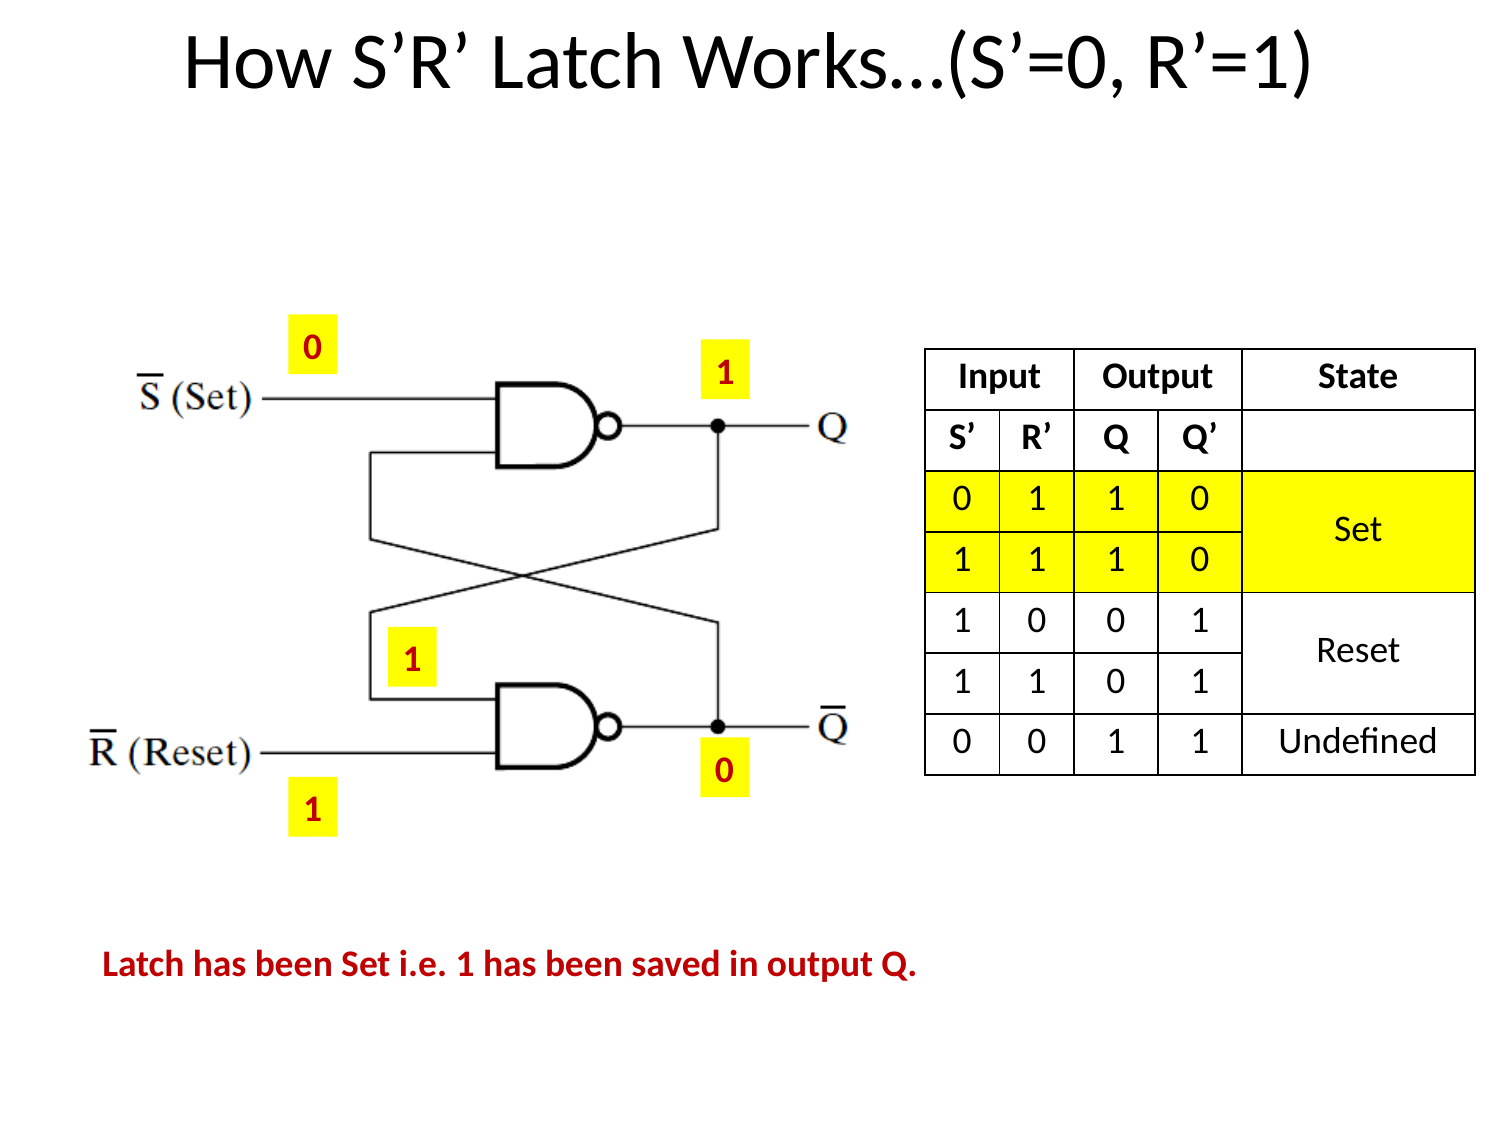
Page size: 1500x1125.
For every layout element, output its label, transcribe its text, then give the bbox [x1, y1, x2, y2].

table_cell 0 [1075, 593, 1157, 652]
table_cell 1 [1075, 533, 1157, 592]
table_cell Reset [1243, 593, 1474, 713]
table_cell [1243, 411, 1474, 470]
table_cell 0 [1000, 593, 1073, 652]
table_cell 1 [1000, 654, 1073, 713]
table_cell Q [1075, 411, 1157, 470]
table_cell 1 [1000, 472, 1073, 531]
table_cell 1 [1159, 593, 1241, 652]
table_cell 1 [1159, 654, 1241, 713]
table_cell Q’ [1159, 411, 1241, 470]
table_cell 0 [926, 472, 999, 531]
table_cell Set [1243, 472, 1474, 592]
table_cell S’ [926, 411, 999, 470]
title How S’R’ Latch Works…(S’=0, R’=1) [75, 0, 1425, 113]
table_cell 1 [926, 593, 999, 652]
table_cell 1 [1000, 533, 1073, 592]
table_header State [1243, 350, 1474, 409]
table_cell 1 [1159, 715, 1241, 774]
table_cell 0 [1159, 533, 1241, 592]
table_cell 1 [926, 654, 999, 713]
text_box Latch has been Set i.e. 1 has been saved in output Q. [87, 931, 1500, 992]
text_box 0 [288, 314, 338, 335]
table_cell 0 [1000, 715, 1073, 774]
table_header Input [926, 350, 1073, 409]
table_cell 1 [1075, 472, 1157, 531]
table_cell 0 [1159, 472, 1241, 531]
table_header Output [1075, 350, 1241, 409]
table_cell 0 [1075, 654, 1157, 713]
table_cell R’ [1000, 411, 1073, 470]
table_cell 0 [926, 715, 999, 774]
table_cell 1 [1075, 715, 1157, 774]
table_cell Undefined [1243, 715, 1474, 774]
table_cell 1 [926, 533, 999, 592]
picture [73, 336, 863, 789]
text_box 1 [288, 796, 338, 837]
